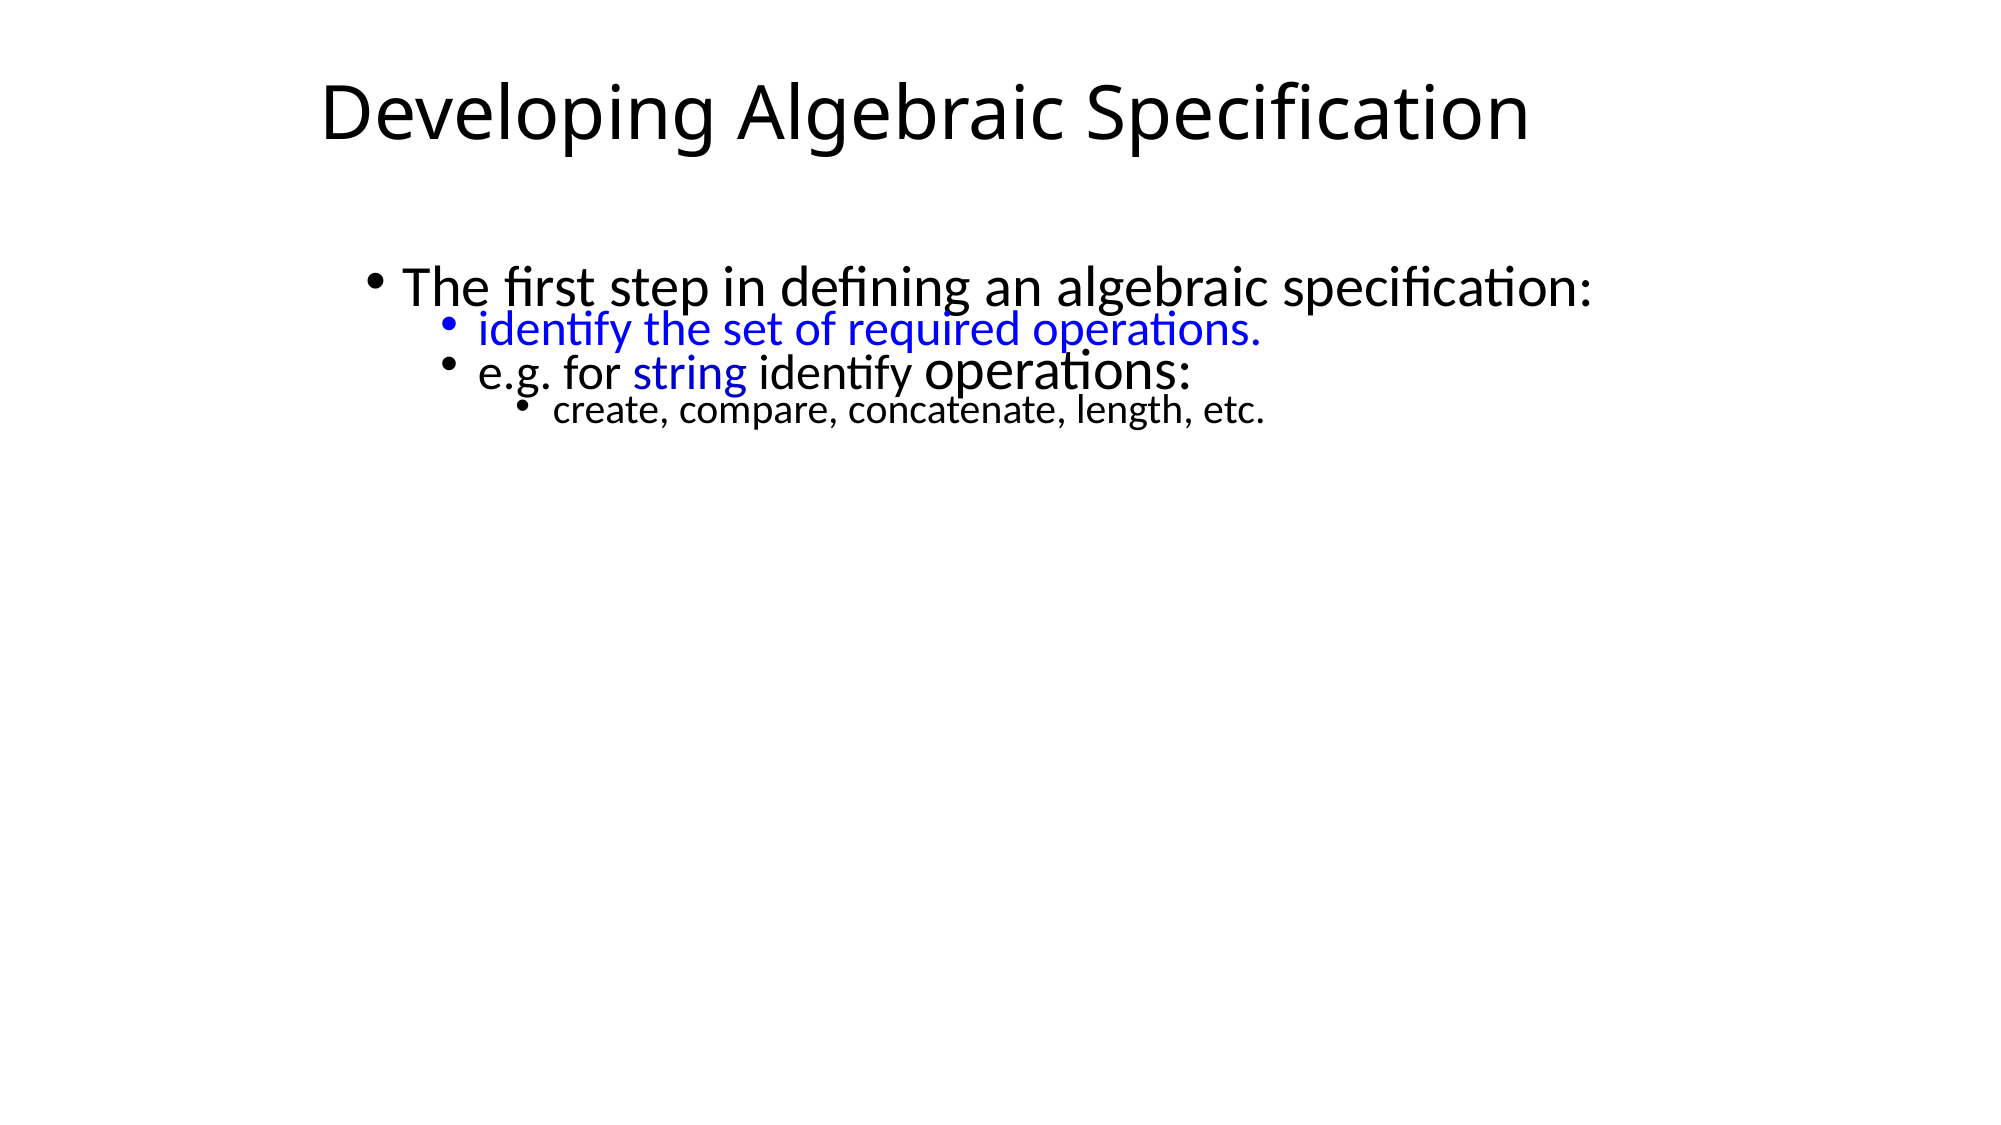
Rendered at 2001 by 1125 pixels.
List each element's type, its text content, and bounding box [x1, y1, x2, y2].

list The first step in defining an algebraic specification: identify the set of required operations. e.g. for string identify operations: create, compare, concatenate, length, etc. [362, 262, 1637, 937]
title Developing Algebraic Specification [316, 11, 1591, 220]
